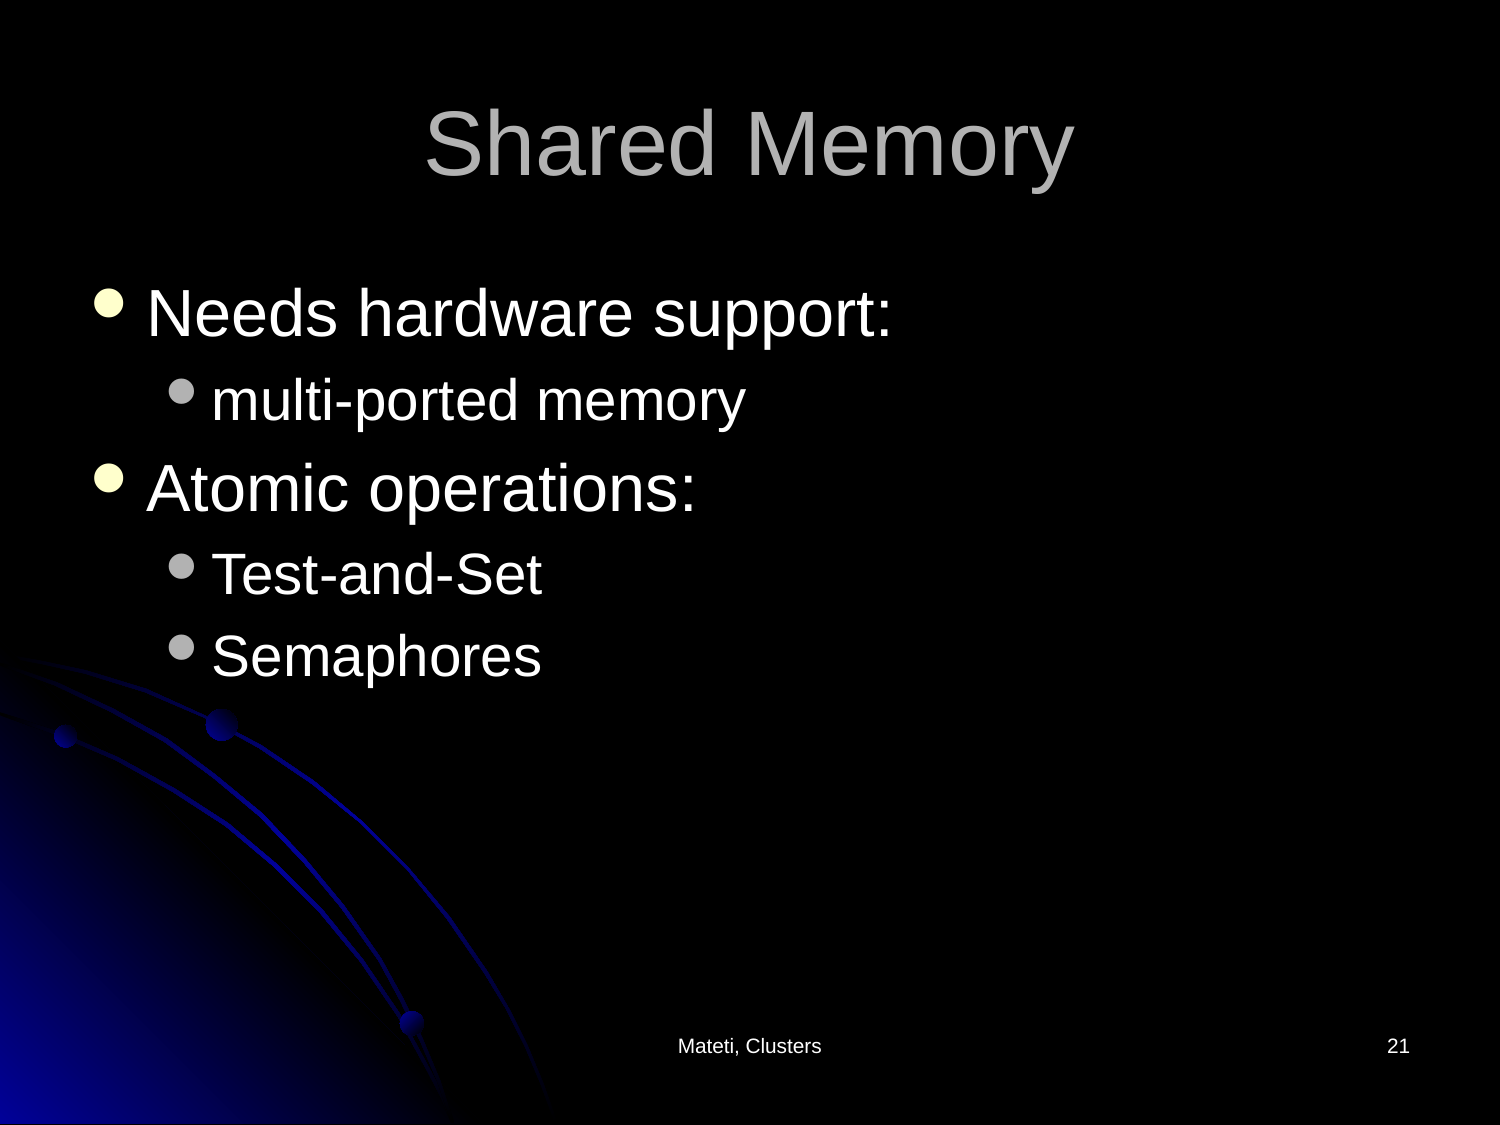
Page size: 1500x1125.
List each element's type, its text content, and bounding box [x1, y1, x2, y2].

list Needs hardware support: multi-ported memory Atomic operations: Test-and-Set Semaphores [75, 262, 1425, 1006]
slide_number 21 [1074, 1025, 1425, 1100]
title Shared Memory [75, 45, 1425, 233]
footer Mateti, Clusters [512, 1025, 988, 1100]
